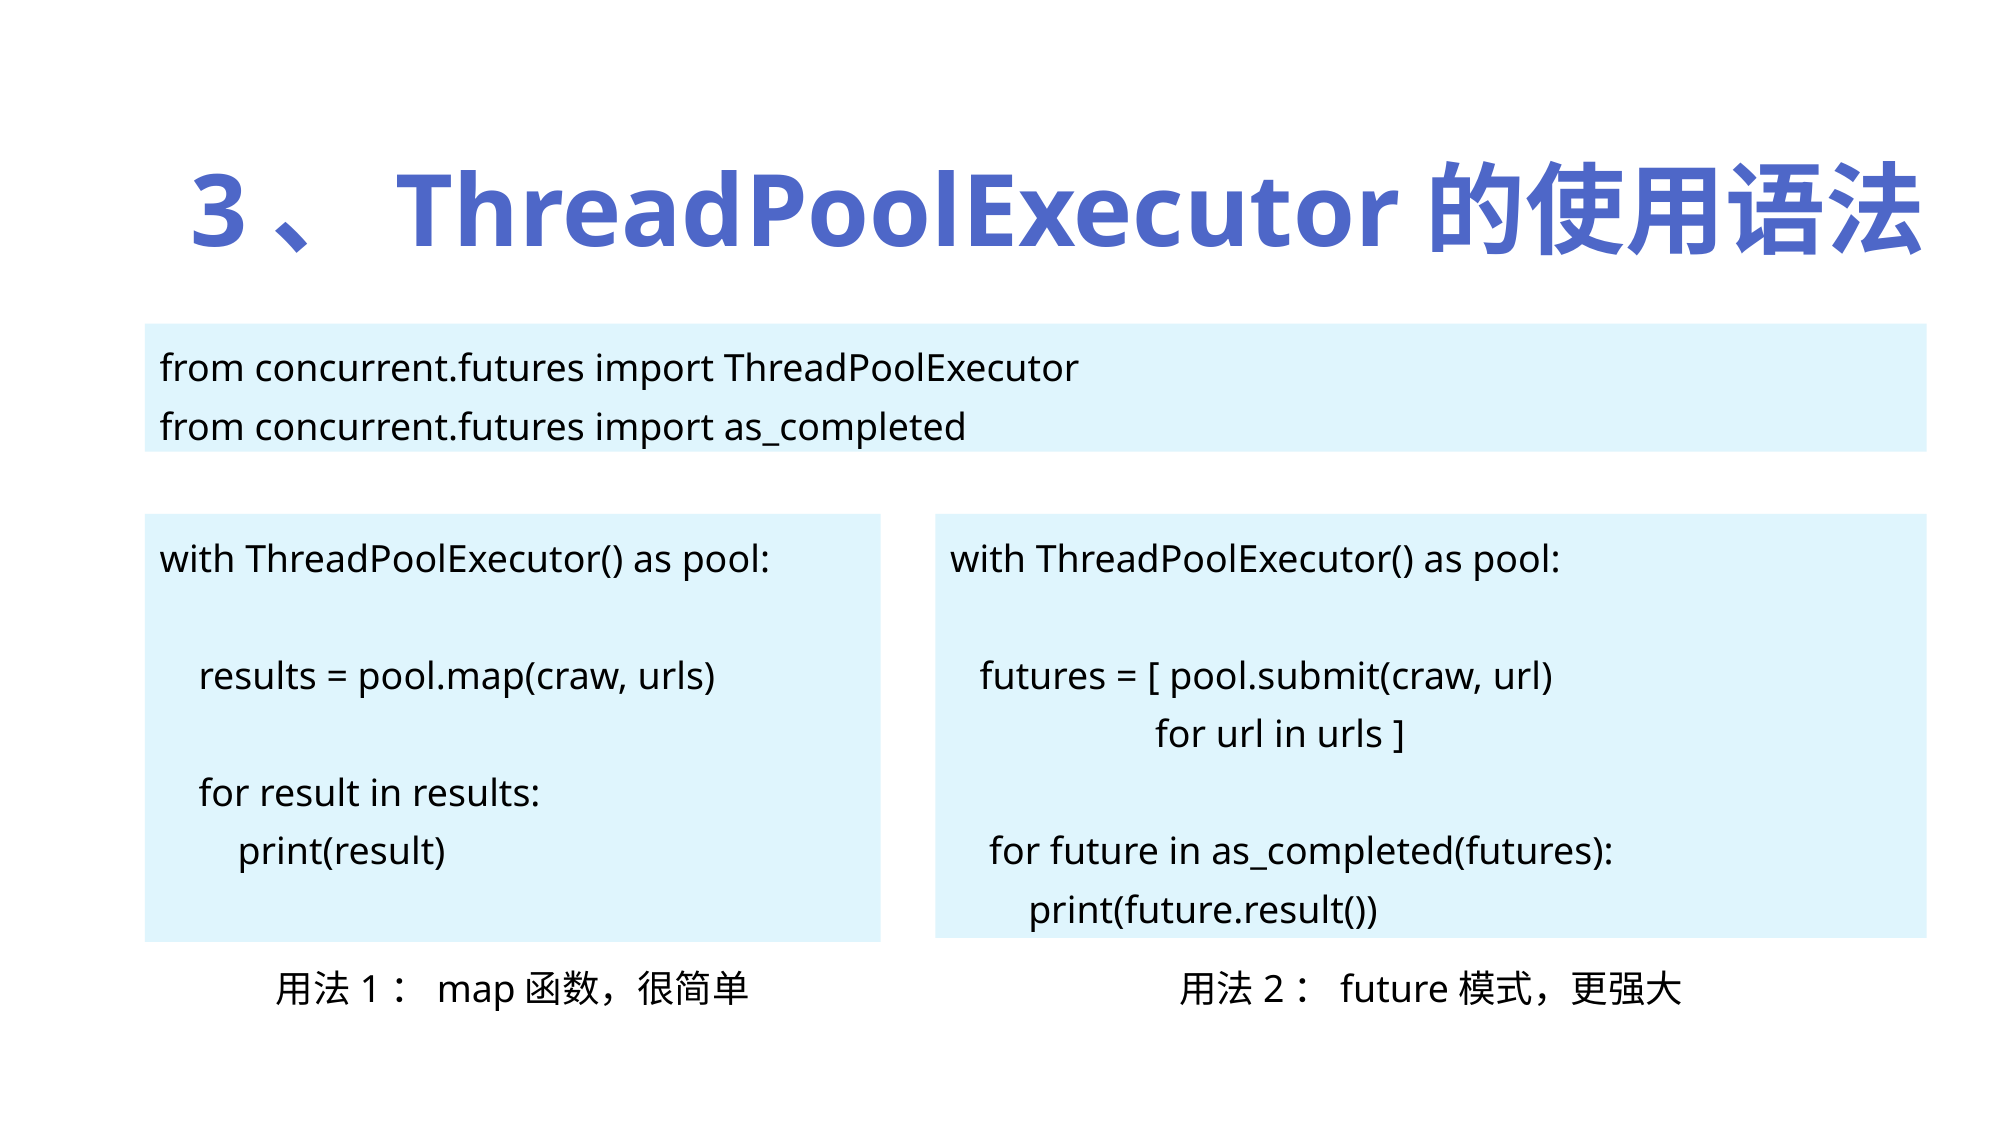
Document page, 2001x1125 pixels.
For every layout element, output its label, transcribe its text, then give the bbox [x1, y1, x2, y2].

text_box 用法2：future模式，更强大 [1164, 957, 1698, 1018]
text_box 用法1：map函数，很简单 [261, 957, 765, 1018]
text_box from concurrent.futures import ThreadPoolExecutor from concurrent.futures import as_completed [144, 323, 1927, 452]
text_box 3、ThreadPoolExecutor的使用语法 [175, 79, 1941, 274]
text_box with ThreadPoolExecutor() as pool: futures = [ pool.submit(craw, url) for url in urls ] for future in as_completed(futures): print(future.result()) [935, 513, 1927, 938]
text_box with ThreadPoolExecutor() as pool: results = pool.map(craw, urls) for result in results: print(result) [144, 513, 881, 942]
